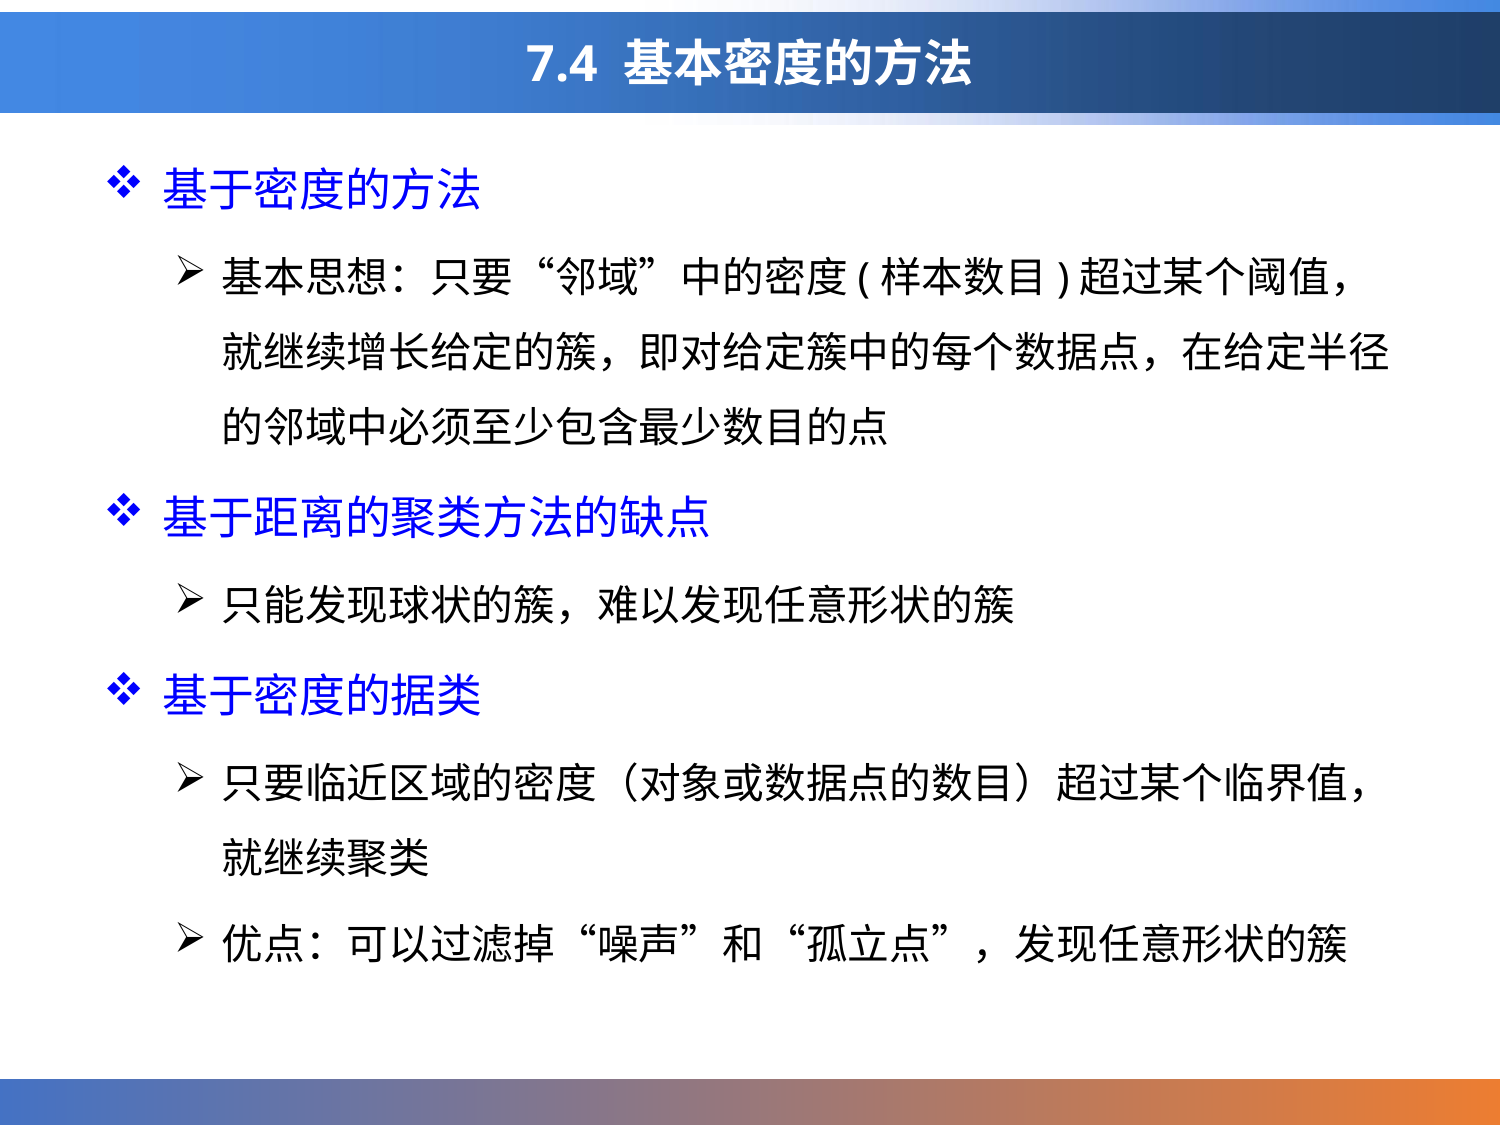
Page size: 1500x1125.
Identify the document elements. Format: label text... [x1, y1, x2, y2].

list 基于密度的方法 基本思想：只要“邻域”中的密度(样本数目)超过某个阈值，就继续增长给定的簇，即对给定簇中的每个数据点，在给定半径的邻域中必须至少包含最少数目的点 基于距离的聚类方法的缺点 只能发现球状的簇，难以发现任意形状的簇 基于密度的据类 只要临近区域的密度（对象或数据点的数目）超过某个临界值，就继续聚类 优点：可以过滤掉“噪声”和“孤立点”，发现任意形状的簇 [88, 125, 1424, 1033]
picture [0, 0, 1500, 125]
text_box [1394, 1079, 1399, 1125]
title 7.4 基本密度的方法 [29, 22, 1471, 102]
